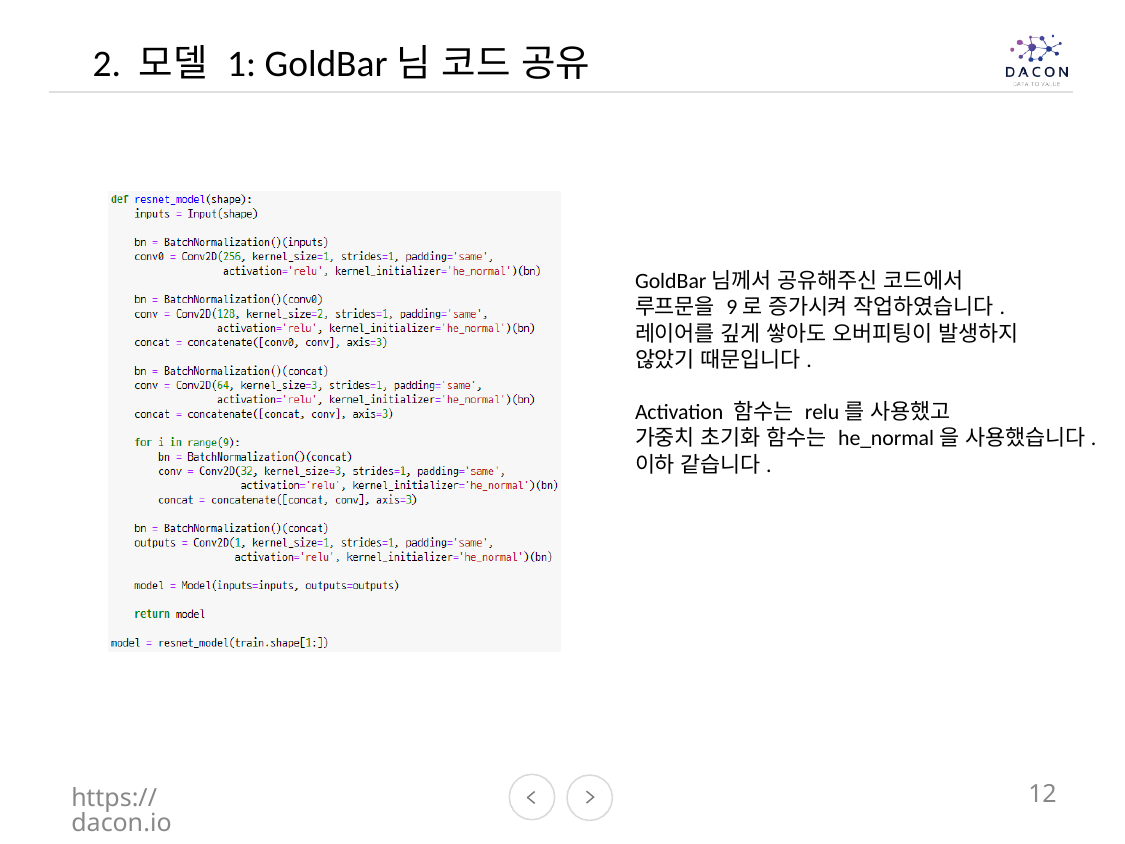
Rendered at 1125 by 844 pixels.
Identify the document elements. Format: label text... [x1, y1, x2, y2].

slide_number 12 [1024, 785, 1058, 844]
picture [108, 191, 561, 653]
footer https://dacon.io [69, 785, 236, 844]
picture [1004, 27, 1069, 93]
text_box 2. 모델 1: GoldBar님 코드 공유 [77, 32, 663, 92]
text_box GoldBar님께서 공유해주신 코드에서 루프문을 9로 증가시켜 작업하였습니다. 레이어를 깊게 쌓아도 오버피팅이 발생하지 않았기 때문입니다. Activation 함수는 relu를 사용했고 가중치 초기화 함수는 he_normal을 사용했습니다. 이하 같습니다. [620, 259, 1112, 484]
